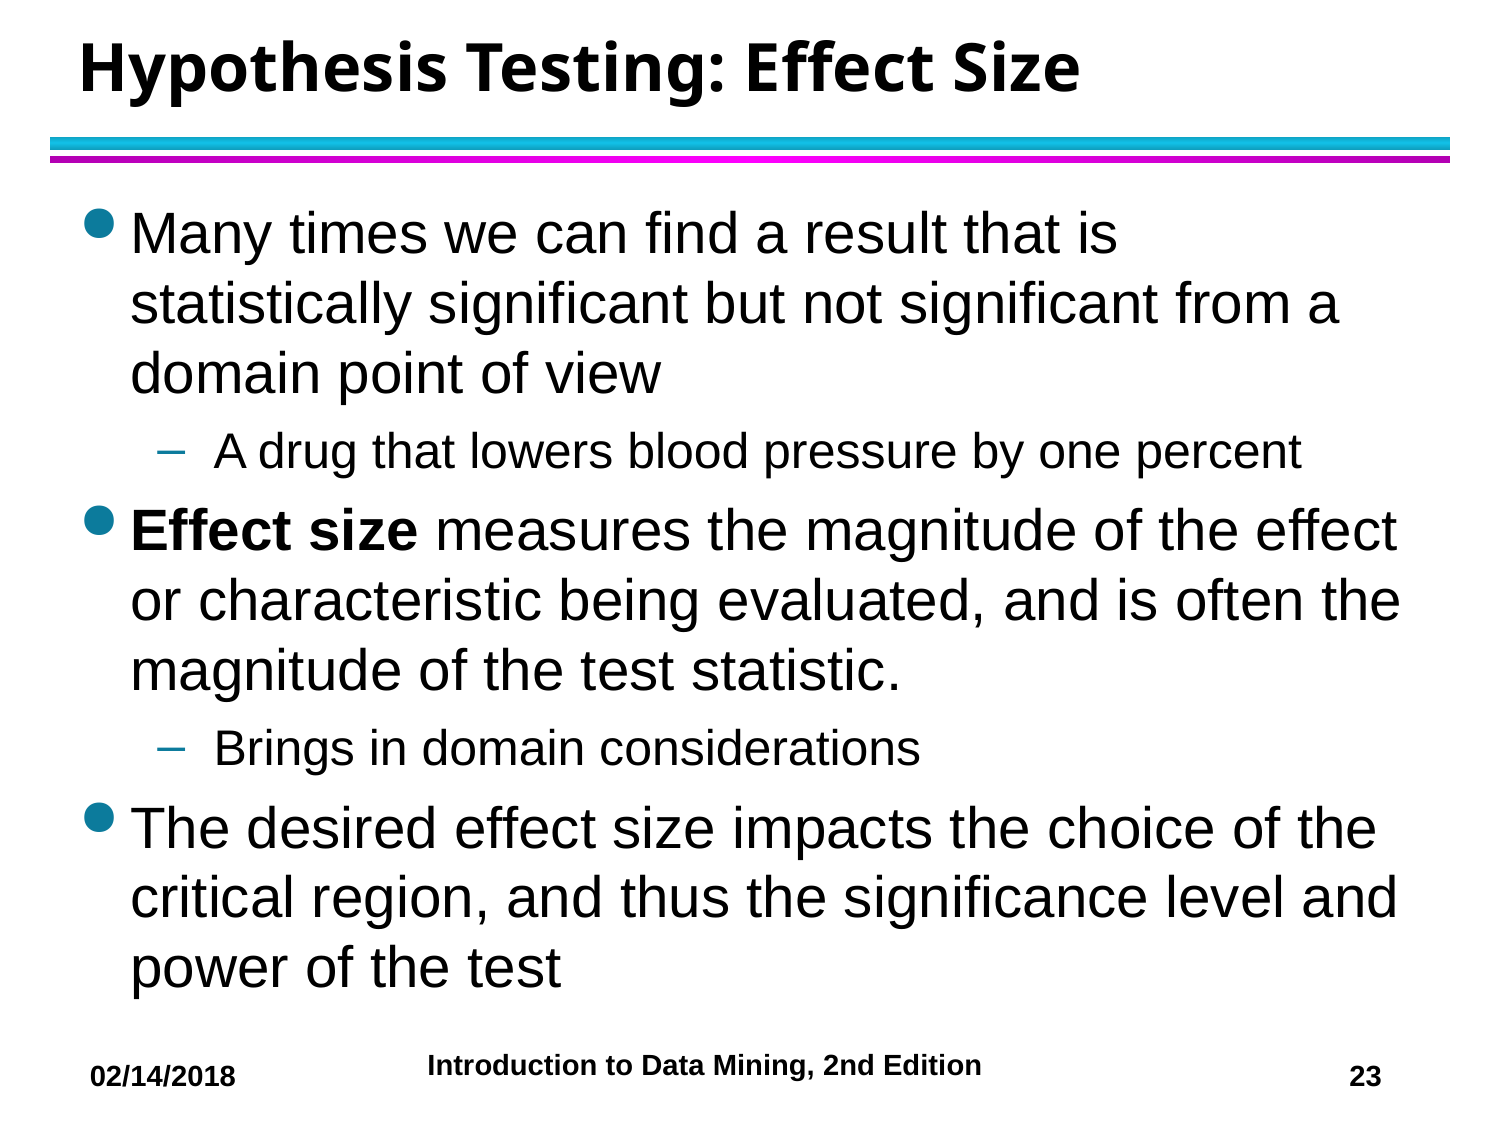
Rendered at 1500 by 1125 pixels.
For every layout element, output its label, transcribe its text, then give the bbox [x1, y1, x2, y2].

list Many times we can find a result that is statistically significant but not significant from a domain point of view A drug that lowers blood pressure by one percent Effect size measures the magnitude of the effect or characteristic being evaluated, and is often the magnitude of the test statistic. Brings in domain considerations The desired effect size impacts the choice of the critical region, and thus the significance level and power of the test [67, 187, 1432, 1038]
title Hypothesis Testing: Effect Size [62, 24, 1421, 113]
